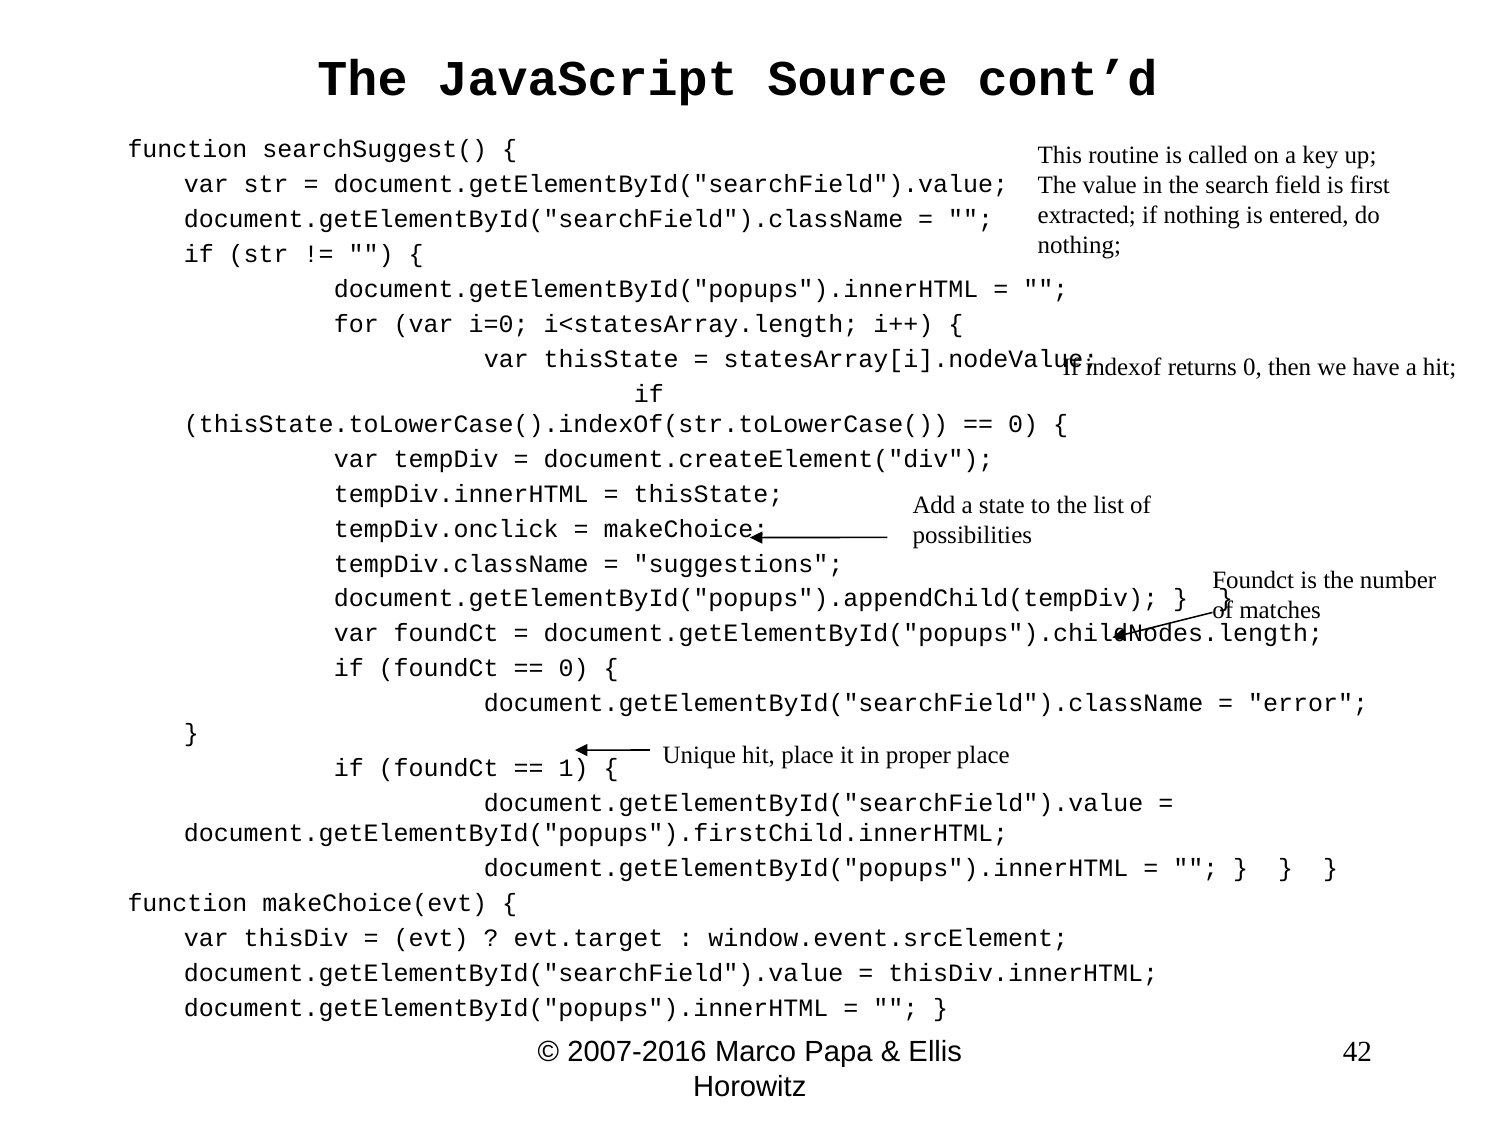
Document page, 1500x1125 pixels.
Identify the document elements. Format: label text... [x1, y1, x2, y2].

text_box This routine is called on a key up; The value in the search field is first extracted; if nothing is entered, do nothing; [1022, 130, 1406, 266]
text_box [574, 743, 650, 757]
text_box Unique hit, place it in proper place [647, 730, 1025, 776]
text_box [1112, 612, 1213, 641]
list function searchSuggest() { var str = document.getElementById("searchField").value; document.getElementById("searchField").className = ""; if (str != "") { document.getElementById("popups").innerHTML = ""; for (var i=0; i<statesArray.length; i++) { var thisState = statesArray[i].nodeValue; if (thisState.toLowerCase().indexOf(str.toLowerCase()) == 0) { var tempDiv = document.createElement("div"); tempDiv.innerHTML = thisState; tempDiv.onclick = makeChoice; tempDiv.className = "suggestions"; document.getElementById("popups").appendChild(tempDiv); } } var foundCt = document.getElementById("popups").childNodes.length; if (foundCt == 0) { document.getElementById("searchField").className = "error"; } if (foundCt == 1) { document.getElementById("searchField").value = document.getElementById("popups").firstChild.innerHTML; document.getElementById("popups").innerHTML = ""; } } } function makeChoice(evt) { var thisDiv = (evt) ? evt.target : window.event.srcElement; document.getElementById("searchField").value = thisDiv.innerHTML; document.getElementById("popups").innerHTML = ""; } [112, 125, 1388, 1025]
text_box If indexof returns 0, then we have a hit; [1047, 343, 1472, 389]
text_box Foundct is the number of matches [1197, 555, 1452, 631]
text_box Add a state to the list of possibilities [897, 480, 1167, 556]
text_box [750, 531, 888, 544]
slide_number 42 [1074, 1025, 1388, 1100]
title The JavaScript Source cont’d [99, 24, 1375, 125]
footer © 2007-2016 Marco Papa & Ellis Horowitz [462, 1025, 1038, 1100]
